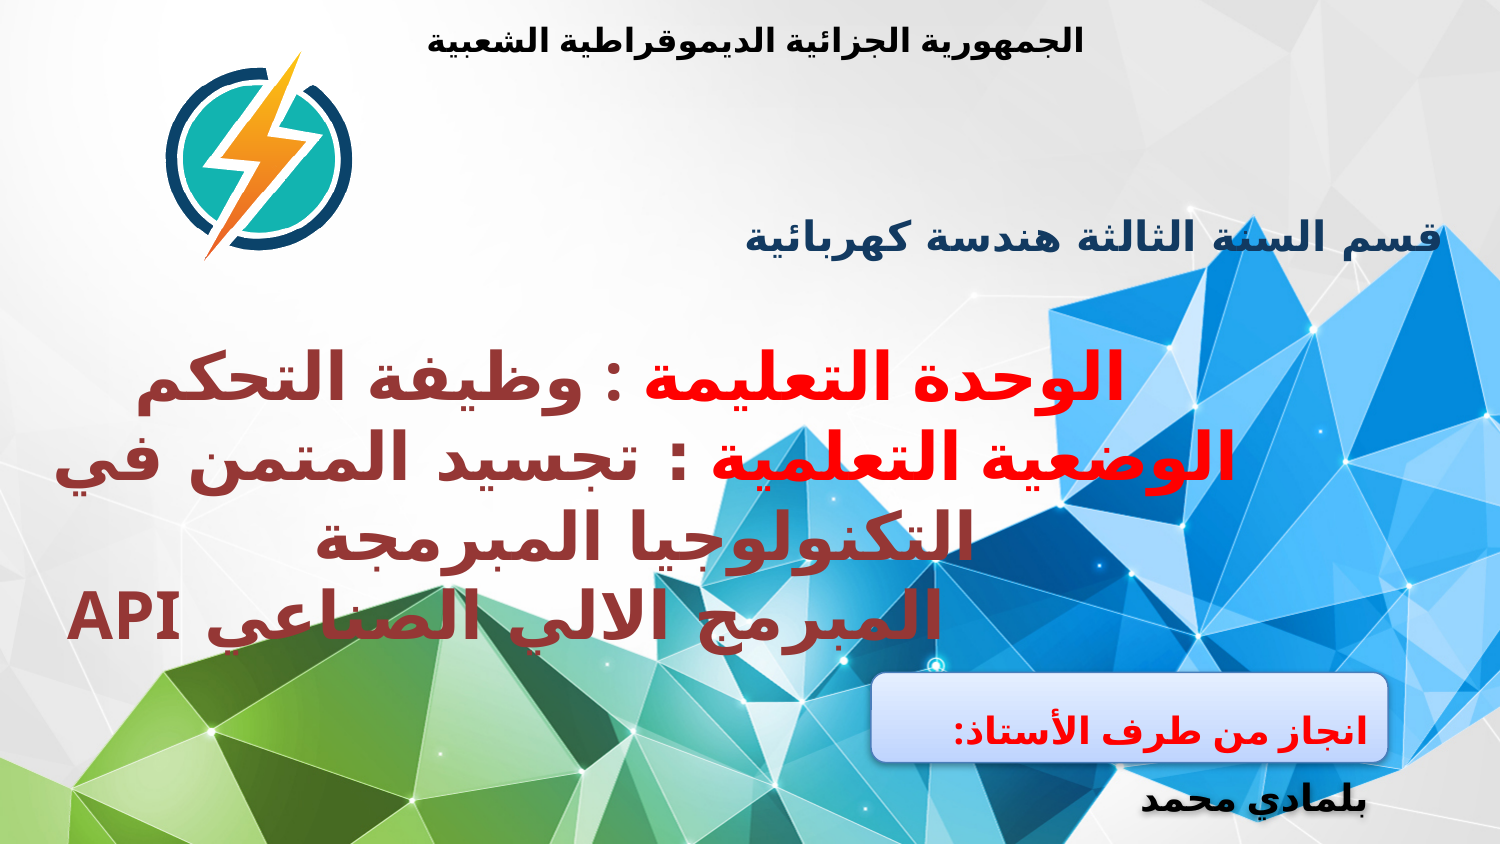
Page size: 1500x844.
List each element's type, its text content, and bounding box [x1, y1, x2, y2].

subtitle الوحدة التعليمة : وظيفة التحكم الوضعية التعلمية : تجسيد المتمن في التكنولوجيا المبرمجة المبرمج الالي الصناعي API [0, 293, 1402, 609]
picture [0, 0, 1500, 844]
text_box انجاز من طرف الأستاذ: بلمادي محمد [870, 671, 1389, 764]
title قسم السنة الثالثة هندسة كهربائية [600, 210, 1500, 290]
text_box الجمهورية الجزائية الديموقراطية الشعبية [180, 12, 1332, 67]
